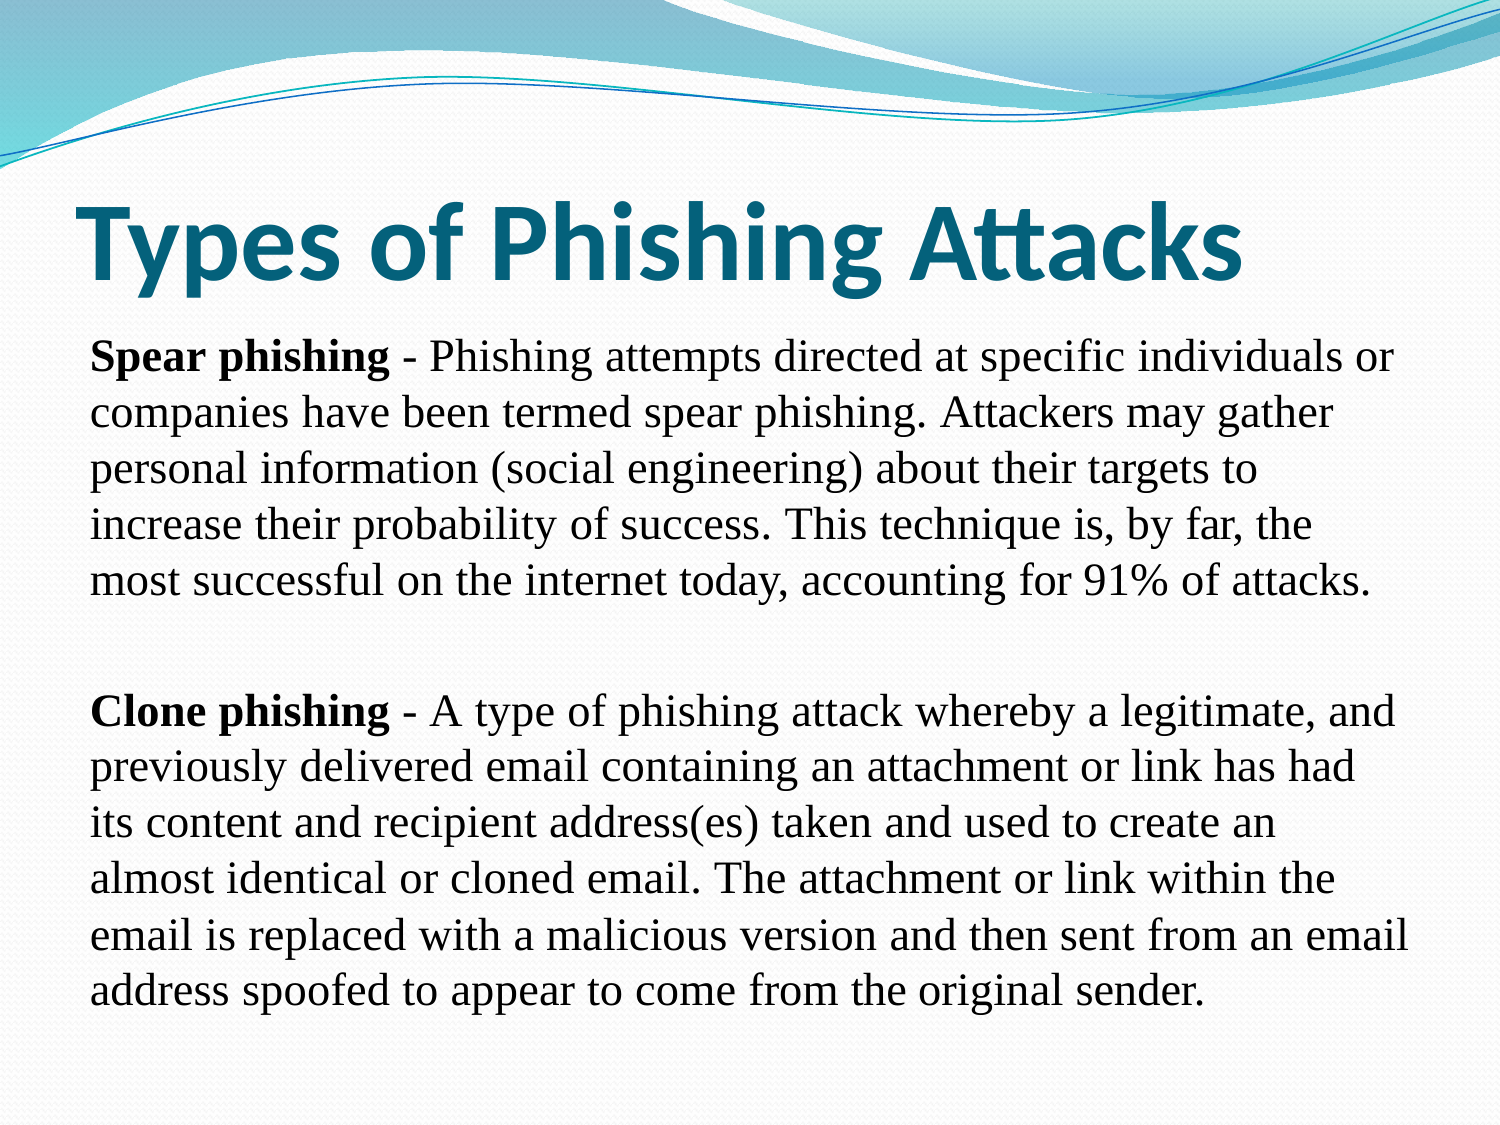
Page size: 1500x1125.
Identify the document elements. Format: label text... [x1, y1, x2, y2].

list Spear phishing - Phishing attempts directed at specific individuals or companies have been termed spear phishing. Attackers may gather personal information (social engineering) about their targets to increase their probability of success. This technique is, by far, the most successful on the internet today, accounting for 91% of attacks. Clone phishing - A type of phishing attack whereby a legitimate, and previously delivered email containing an attachment or link has had its content and recipient address(es) taken and used to create an almost identical or cloned email. The attachment or link within the email is replaced with a malicious version and then sent from an email address spoofed to appear to come from the original sender. [75, 317, 1425, 1038]
title Types of Phishing Attacks [75, 115, 1425, 303]
